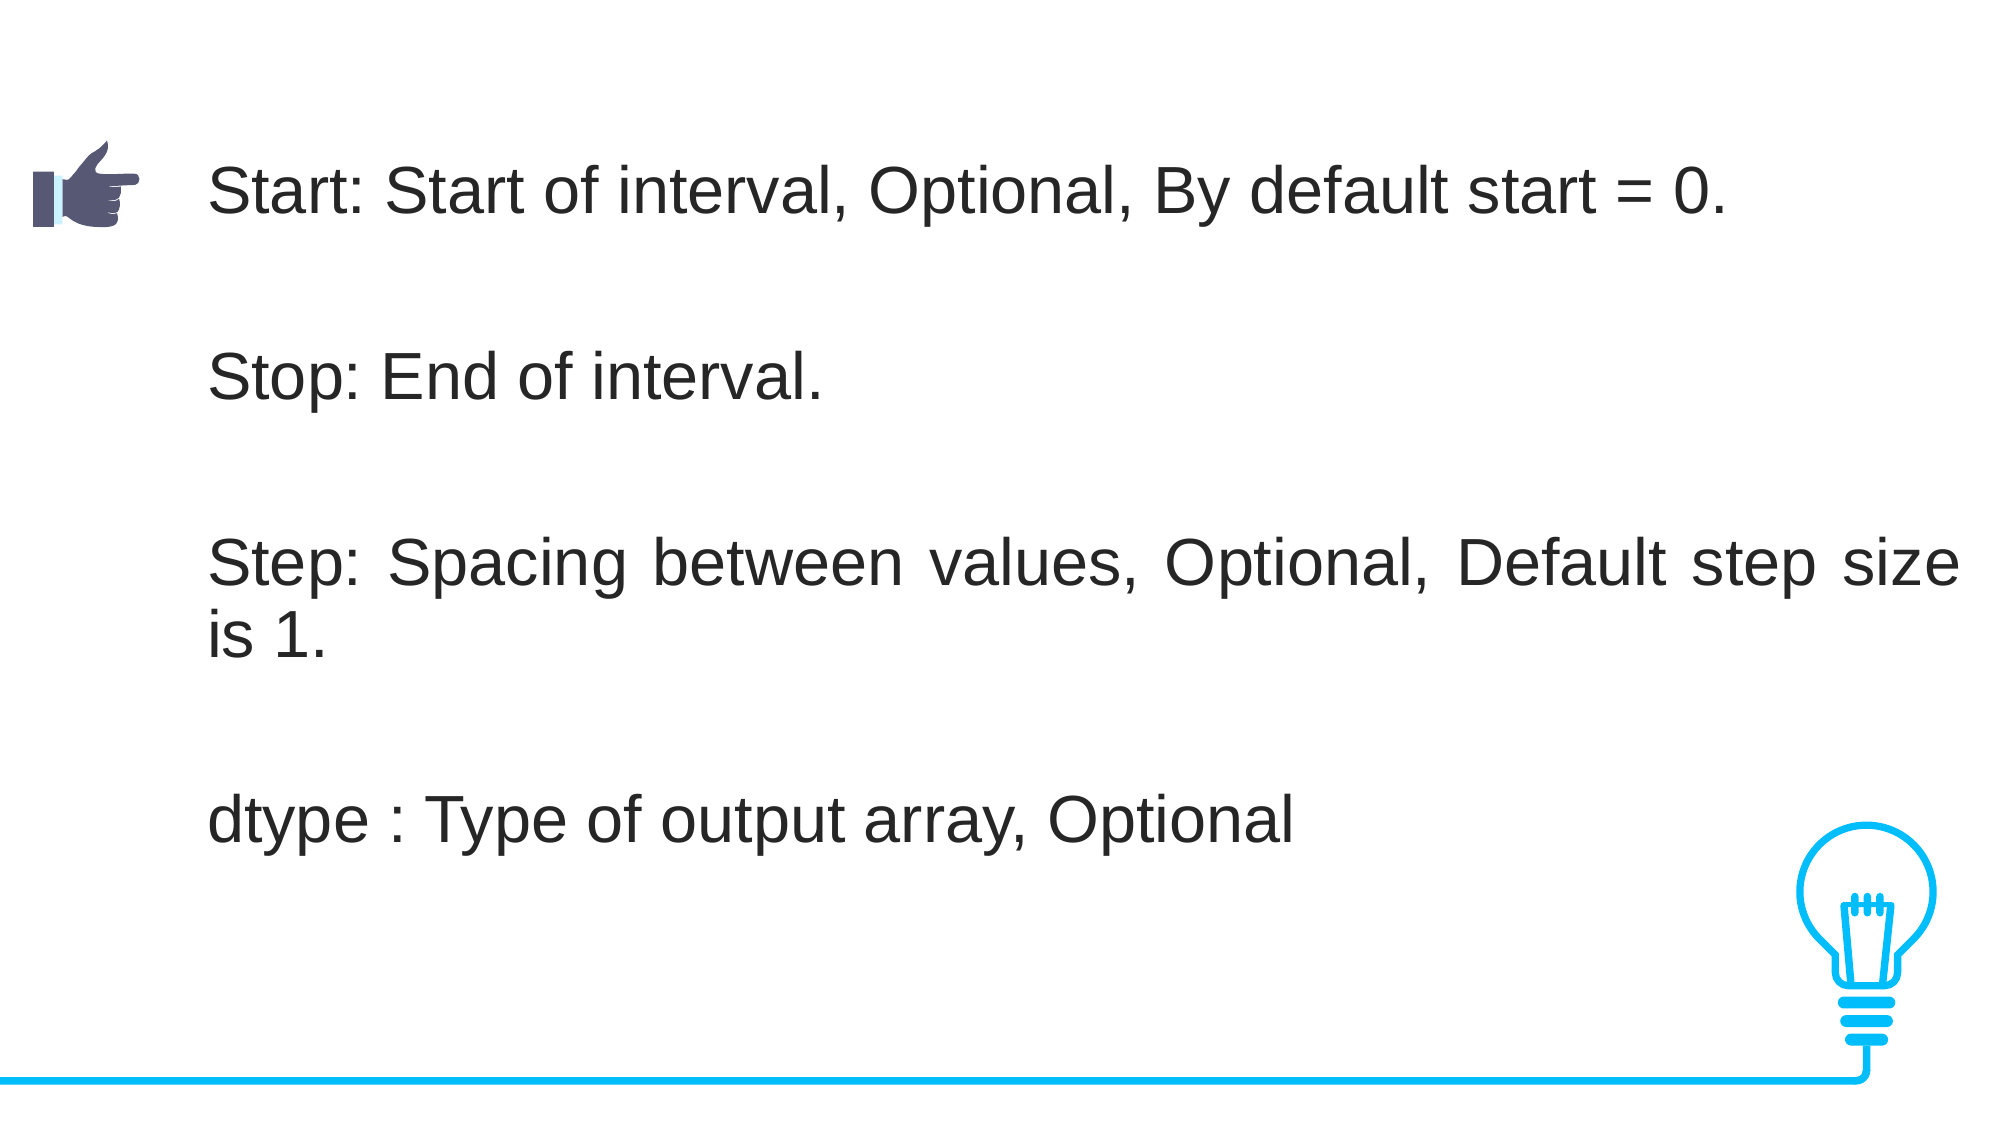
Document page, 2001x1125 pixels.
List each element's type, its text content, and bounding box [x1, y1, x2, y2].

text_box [33, 140, 140, 228]
list Start: Start of interval, Optional, By default start = 0. Stop: End of interval. Step: Spacing between values, Optional, Default step size is 1. dtype : Type of output array, Optional [192, 103, 1978, 910]
